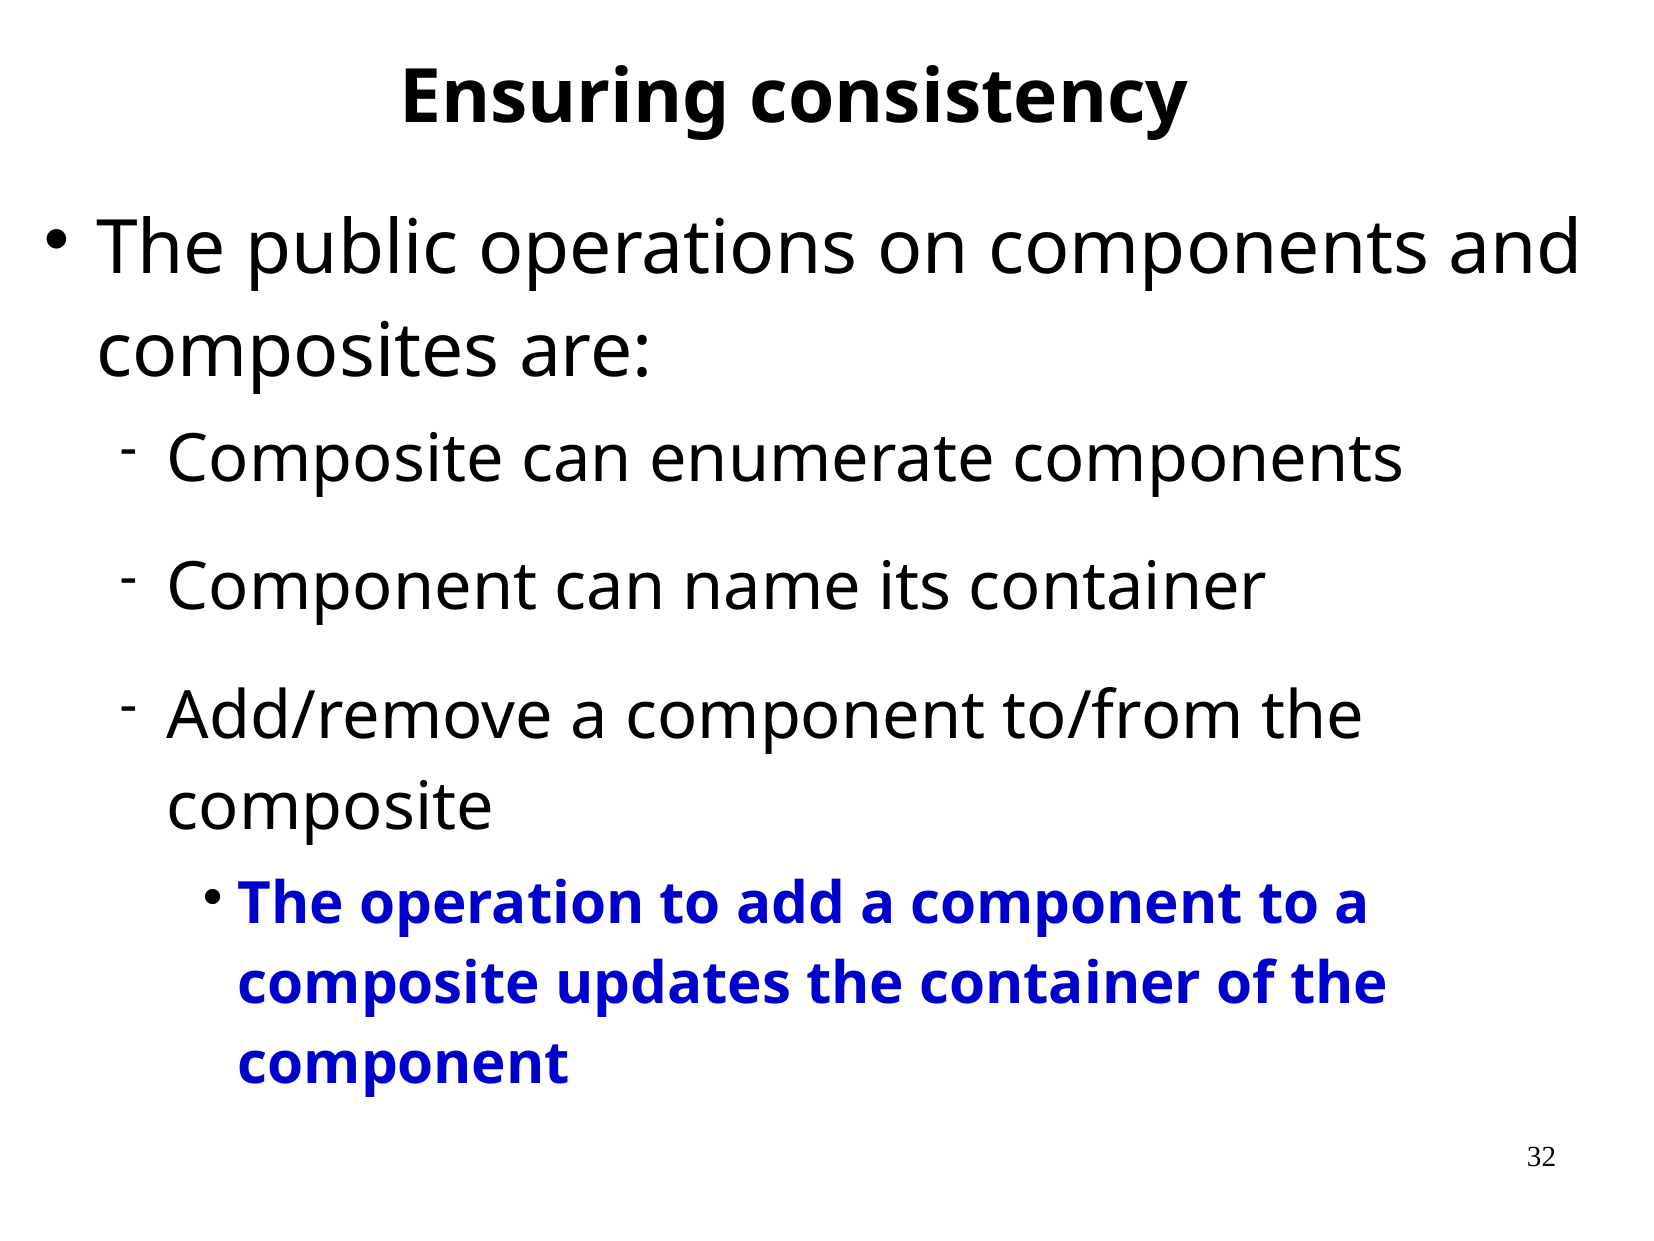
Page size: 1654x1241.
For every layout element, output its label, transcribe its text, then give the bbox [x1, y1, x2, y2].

title Ensuring consistency [89, 32, 1500, 166]
list The public operations on components and composites are: Composite can enumerate components Component can name its container Add/remove a component to/from the composite The operation to add a component to a composite updates the container of the component [26, 185, 1602, 1208]
